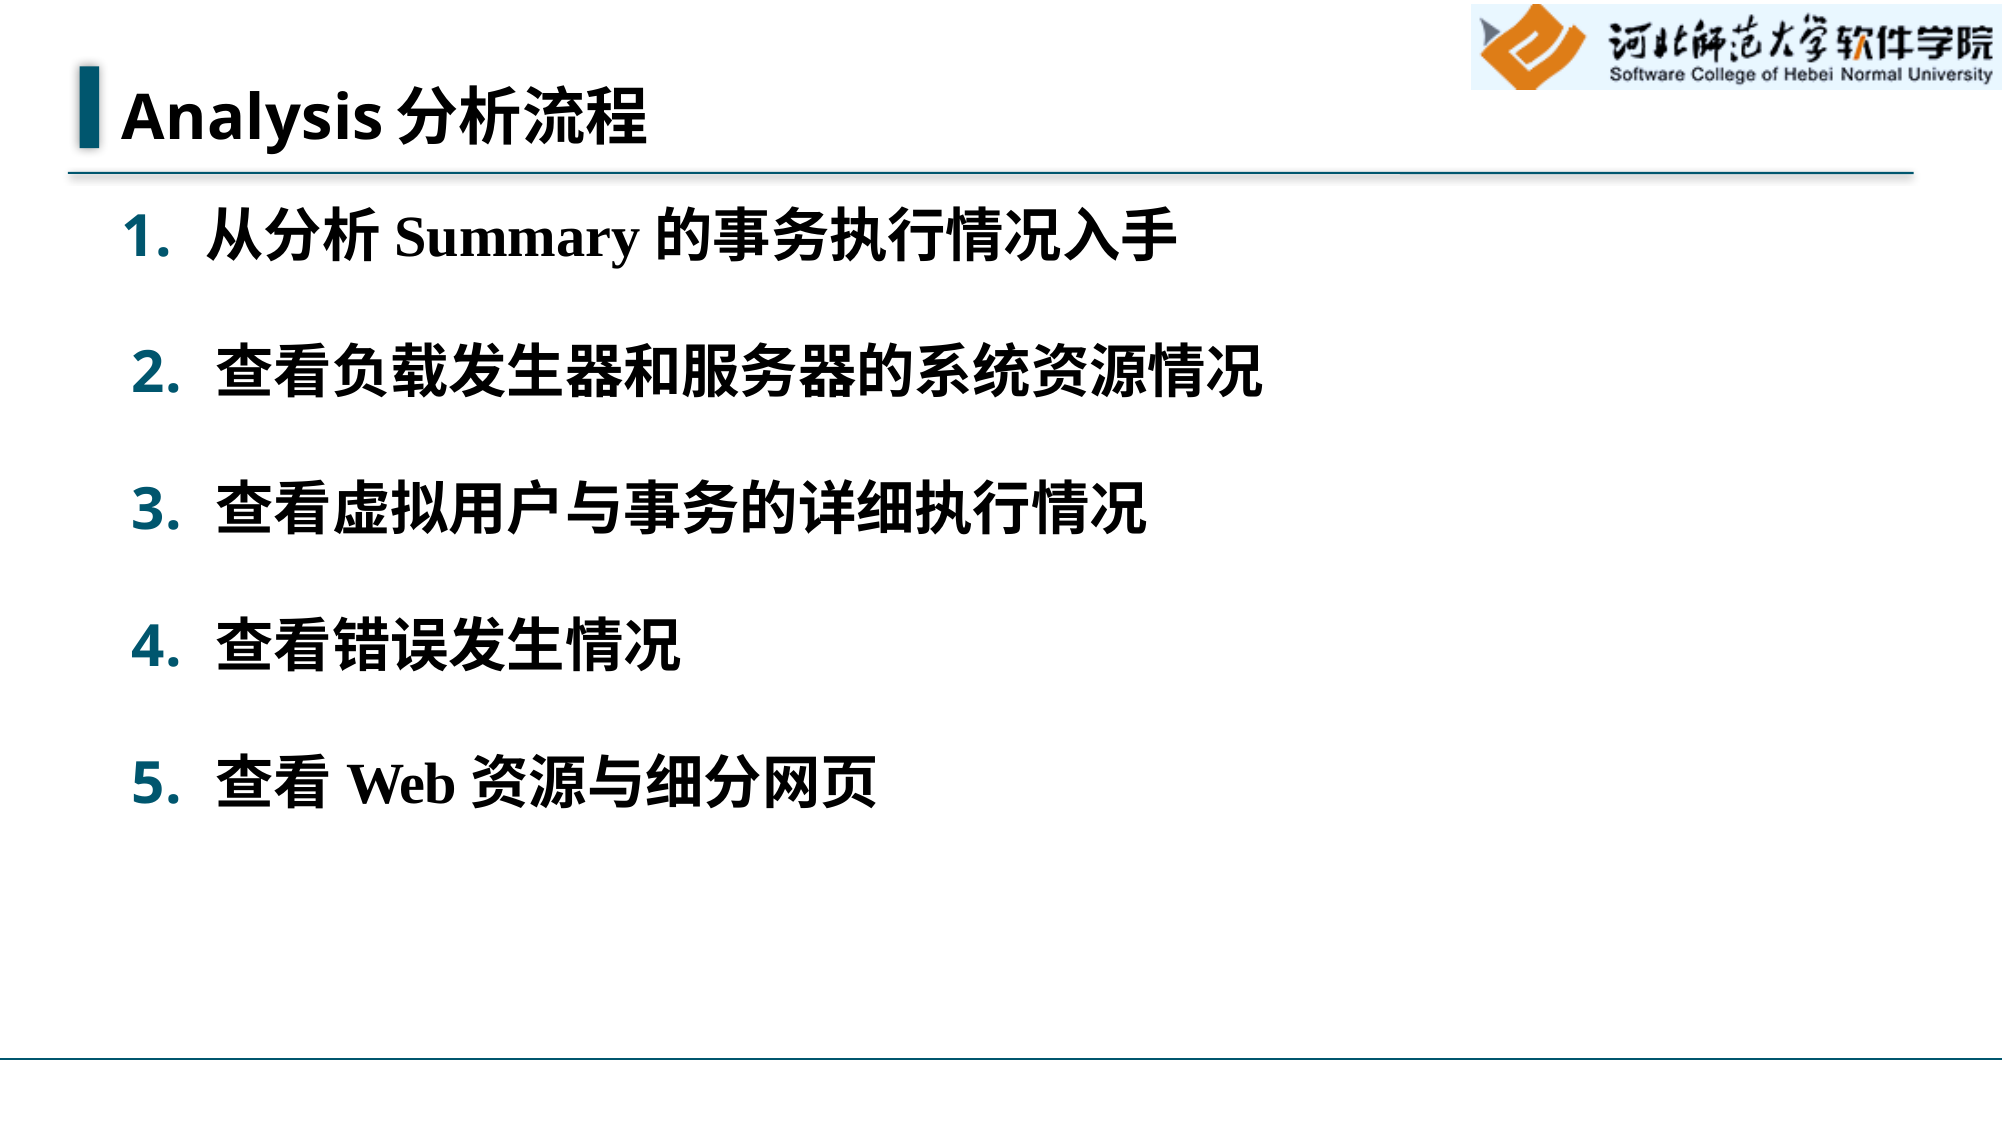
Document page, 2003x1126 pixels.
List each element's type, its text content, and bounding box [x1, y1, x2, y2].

picture [1471, 4, 2002, 90]
title Analysis分析流程 [103, 66, 1462, 162]
list 从分析Summary的事务执行情况入手 查看负载发生器和服务器的系统资源情况 查看虚拟用户与事务的详细执行情况 查看错误发生情况 查看Web资源与细分网页 [103, 208, 1906, 1036]
